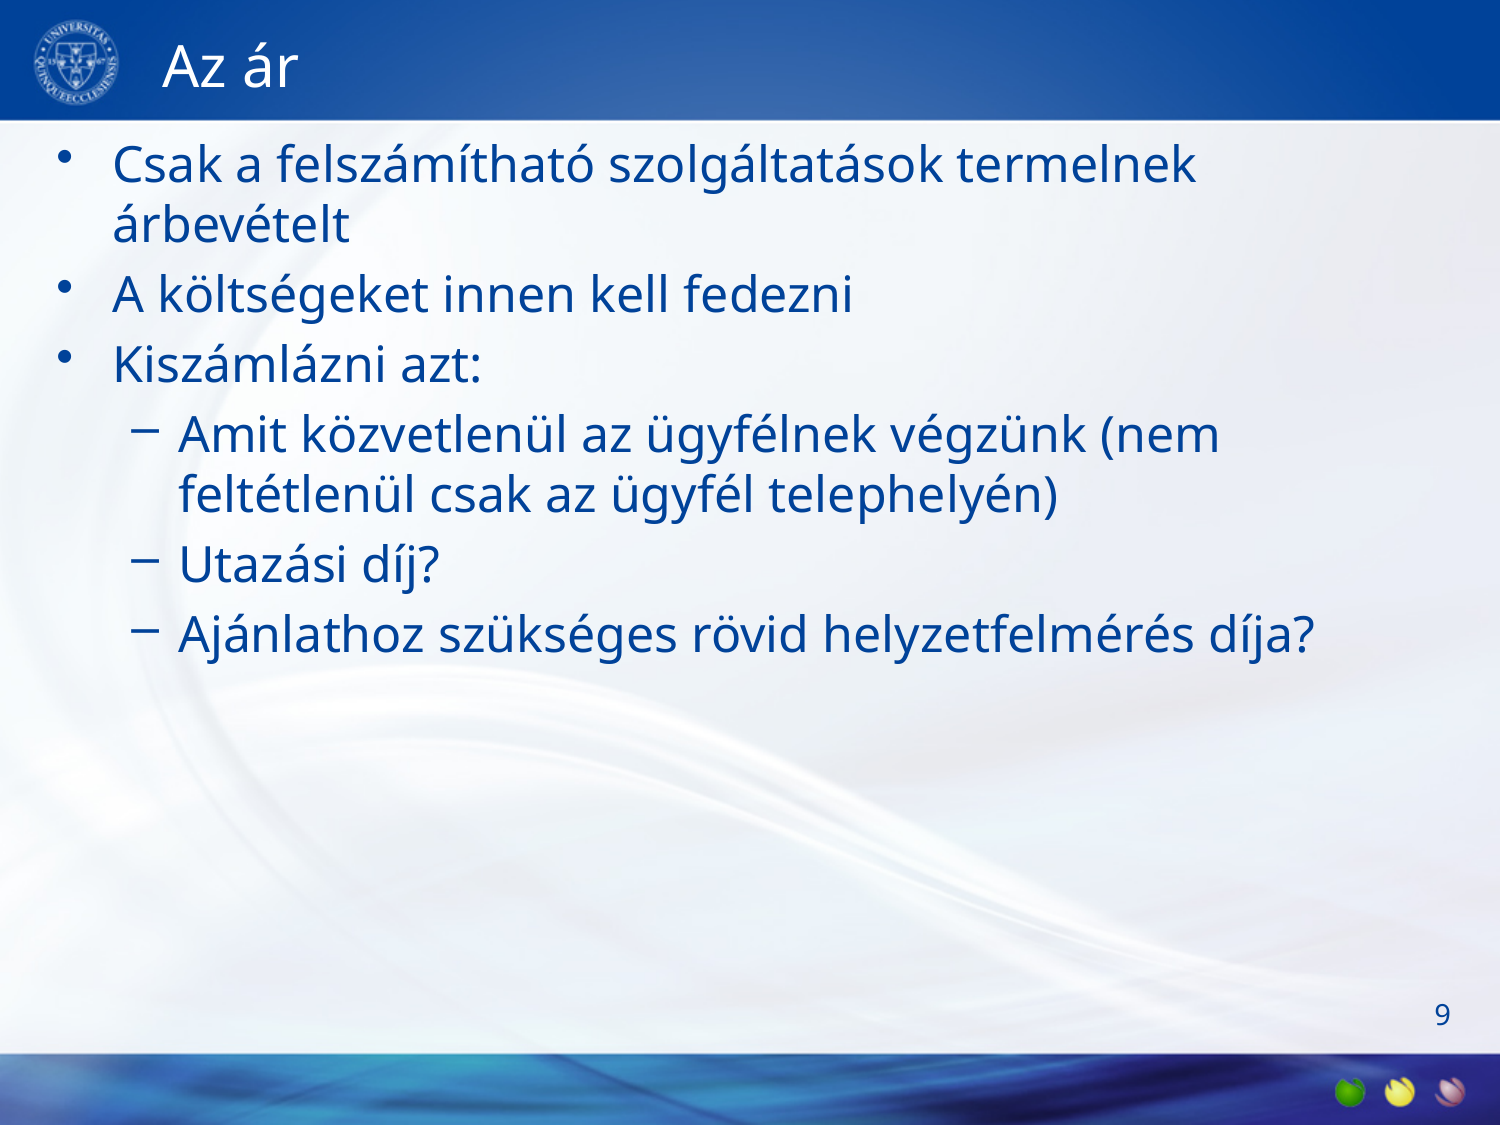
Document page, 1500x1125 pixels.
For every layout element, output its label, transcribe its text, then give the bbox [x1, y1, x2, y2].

picture [0, 0, 1500, 1125]
list Csak a felszámítható szolgáltatások termelnek árbevételt A költségeket innen kell fedezni Kiszámlázni azt: Amit közvetlenül az ügyfélnek végzünk (nem feltétlenül csak az ügyfél telephelyén) Utazási díj? Ajánlathoz szükséges rövid helyzetfelmérés díja? [41, 125, 1459, 976]
slide_number 9 [1116, 989, 1467, 1035]
title Az ár [147, 19, 1459, 110]
